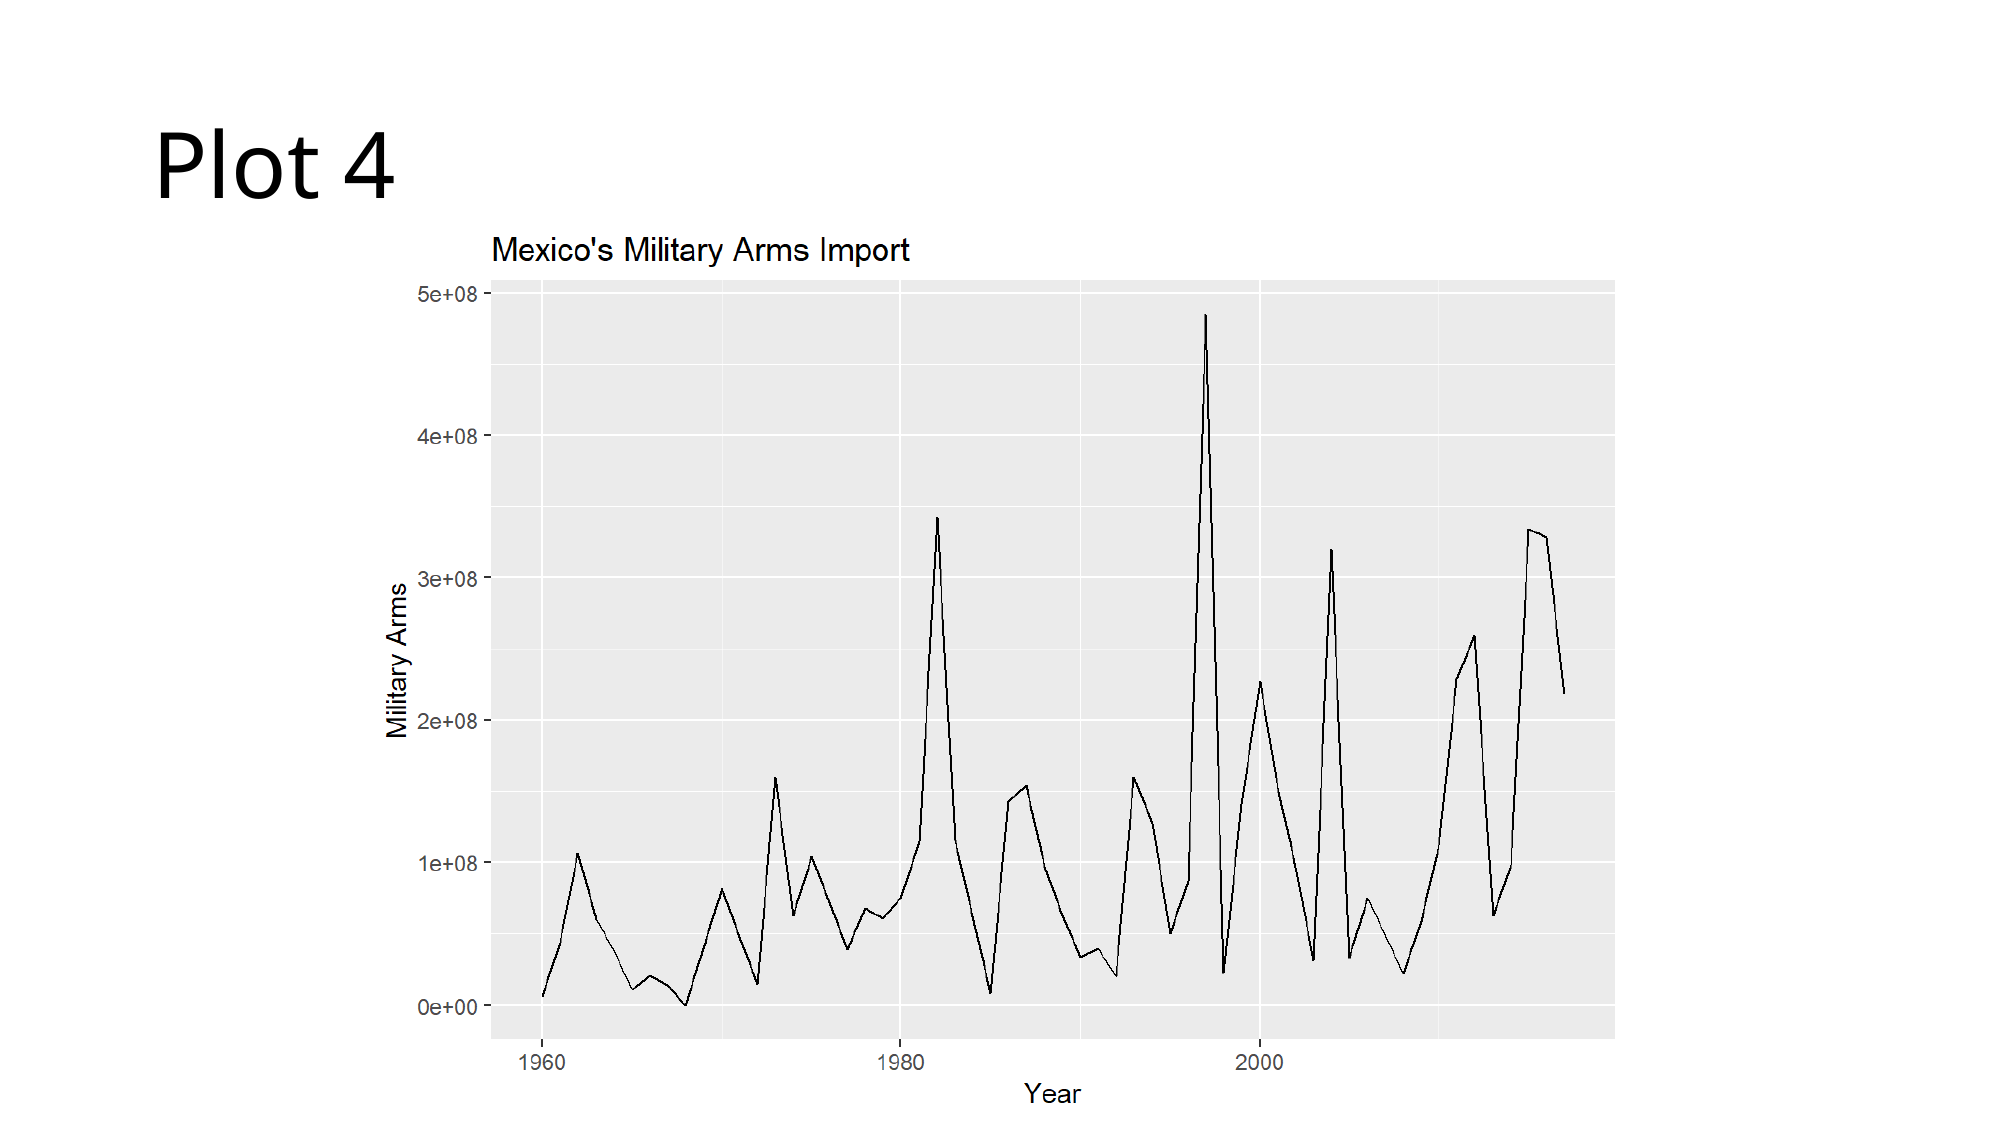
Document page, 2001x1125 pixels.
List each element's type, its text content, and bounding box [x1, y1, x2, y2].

title Plot 4 [137, 59, 1863, 278]
picture [371, 222, 1629, 1121]
